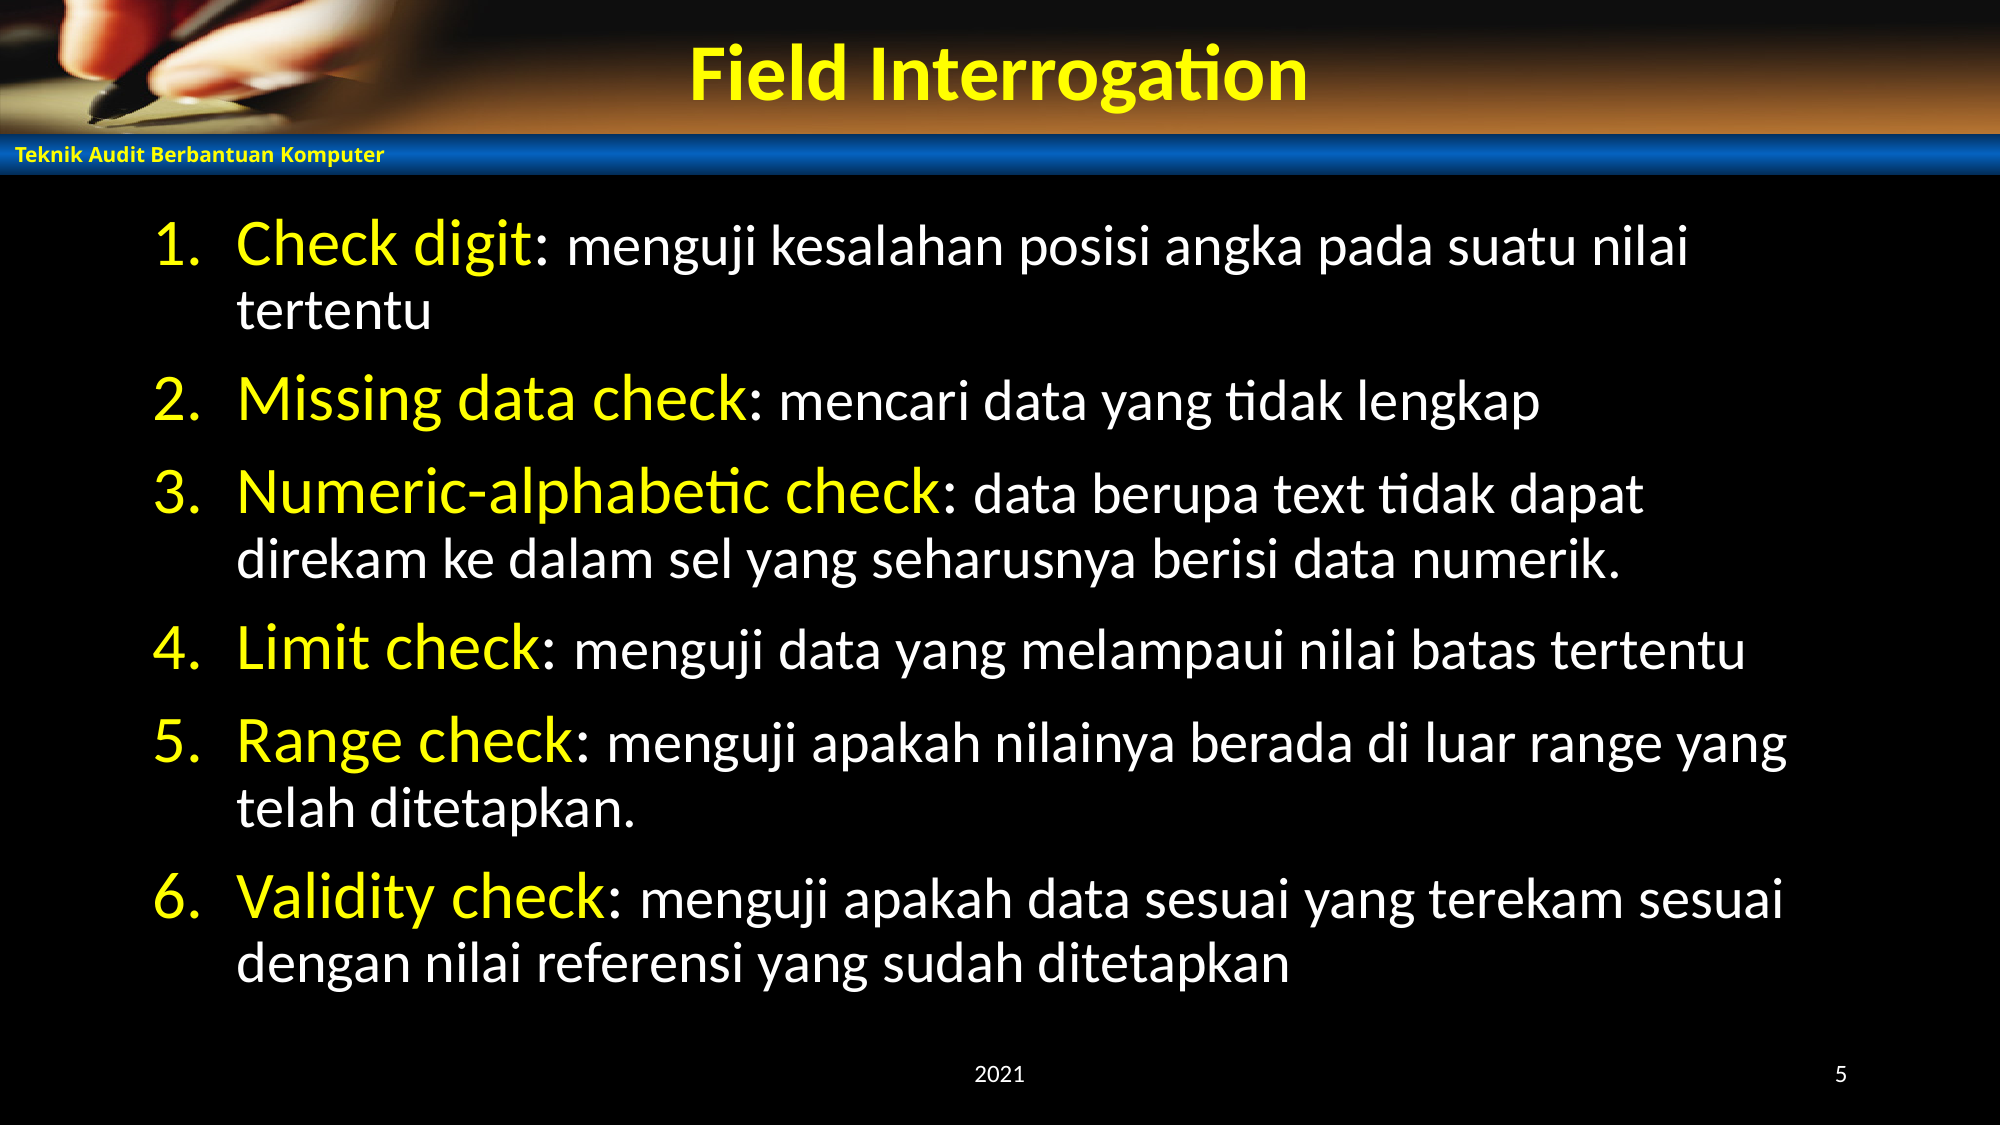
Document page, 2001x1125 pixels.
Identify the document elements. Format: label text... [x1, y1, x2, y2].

list Check digit: menguji kesalahan posisi angka pada suatu nilai tertentu Missing data check: mencari data yang tidak lengkap Numeric-alphabetic check: data berupa text tidak dapat direkam ke dalam sel yang seharusnya berisi data numerik. Limit check: menguji data yang melampaui nilai batas tertentu Range check: menguji apakah nilainya berada di luar range yang telah ditetapkan. Validity check: menguji apakah data sesuai yang terekam sesuai dengan nilai referensi yang sudah ditetapkan [137, 200, 1863, 1068]
title Field Interrogation [137, 23, 1863, 126]
slide_number 5 [1412, 1042, 1863, 1103]
picture [0, 0, 2000, 134]
footer 2021 [662, 1042, 1338, 1103]
